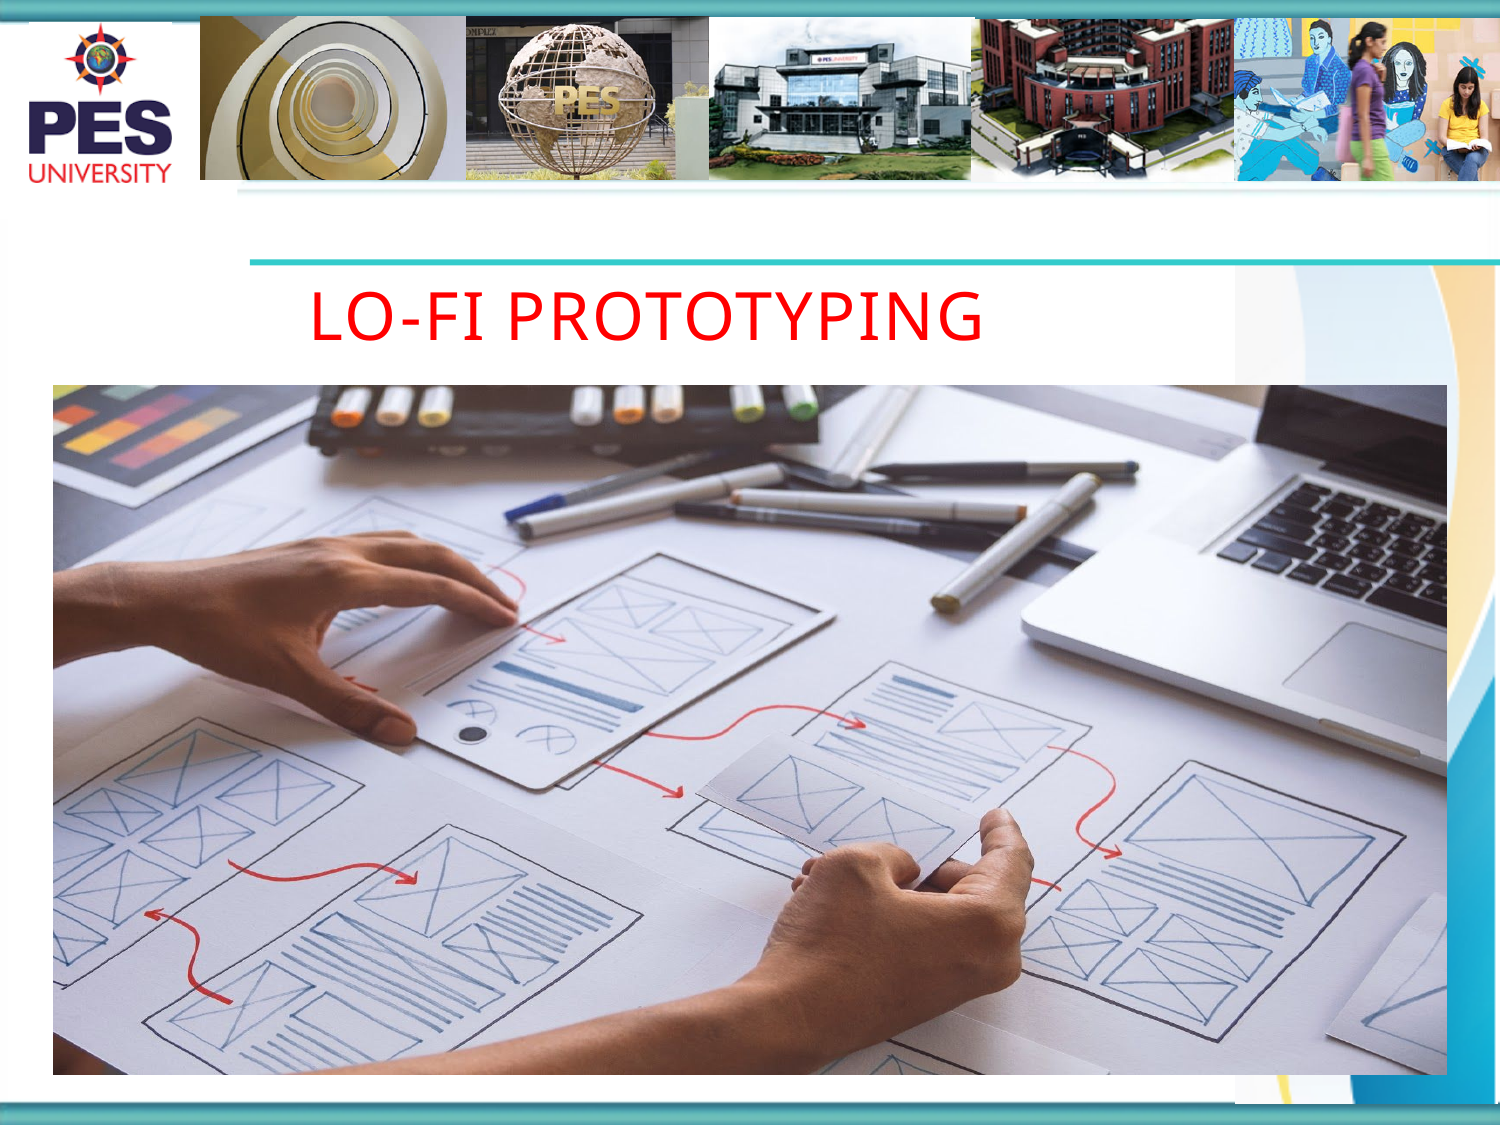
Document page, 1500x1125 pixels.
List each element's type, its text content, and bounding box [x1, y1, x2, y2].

picture [0, 266, 1500, 1125]
picture [0, 0, 1500, 259]
text_box [0, 259, 1238, 1075]
text_box [1238, 259, 1500, 266]
text_box LO-FI PROTOTYPING [293, 266, 1133, 383]
